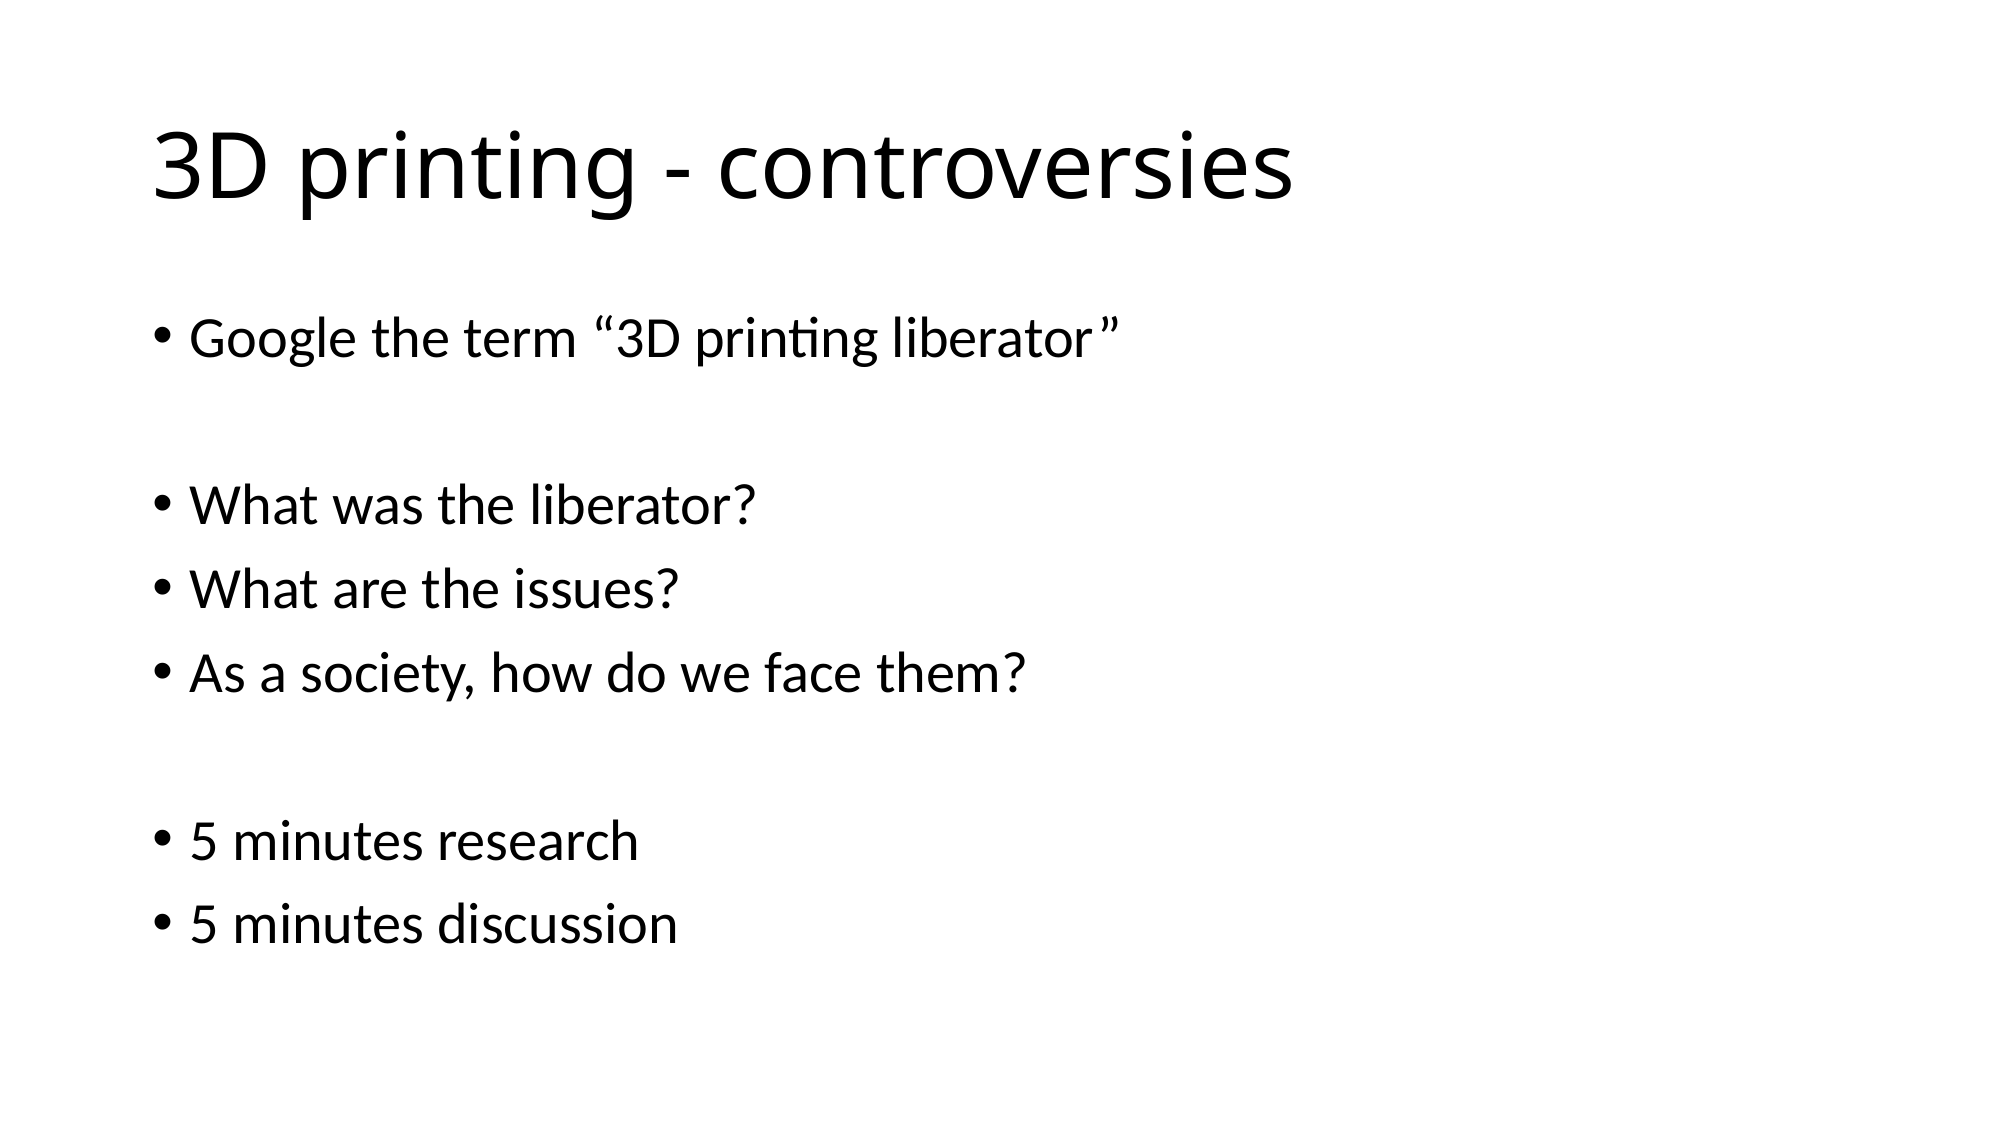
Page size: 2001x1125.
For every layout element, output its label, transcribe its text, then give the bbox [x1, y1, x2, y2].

list Google the term “3D printing liberator” What was the liberator? What are the issues? As a society, how do we face them? 5 minutes research 5 minutes discussion [137, 299, 1863, 1014]
title 3D printing - controversies [137, 59, 1863, 278]
